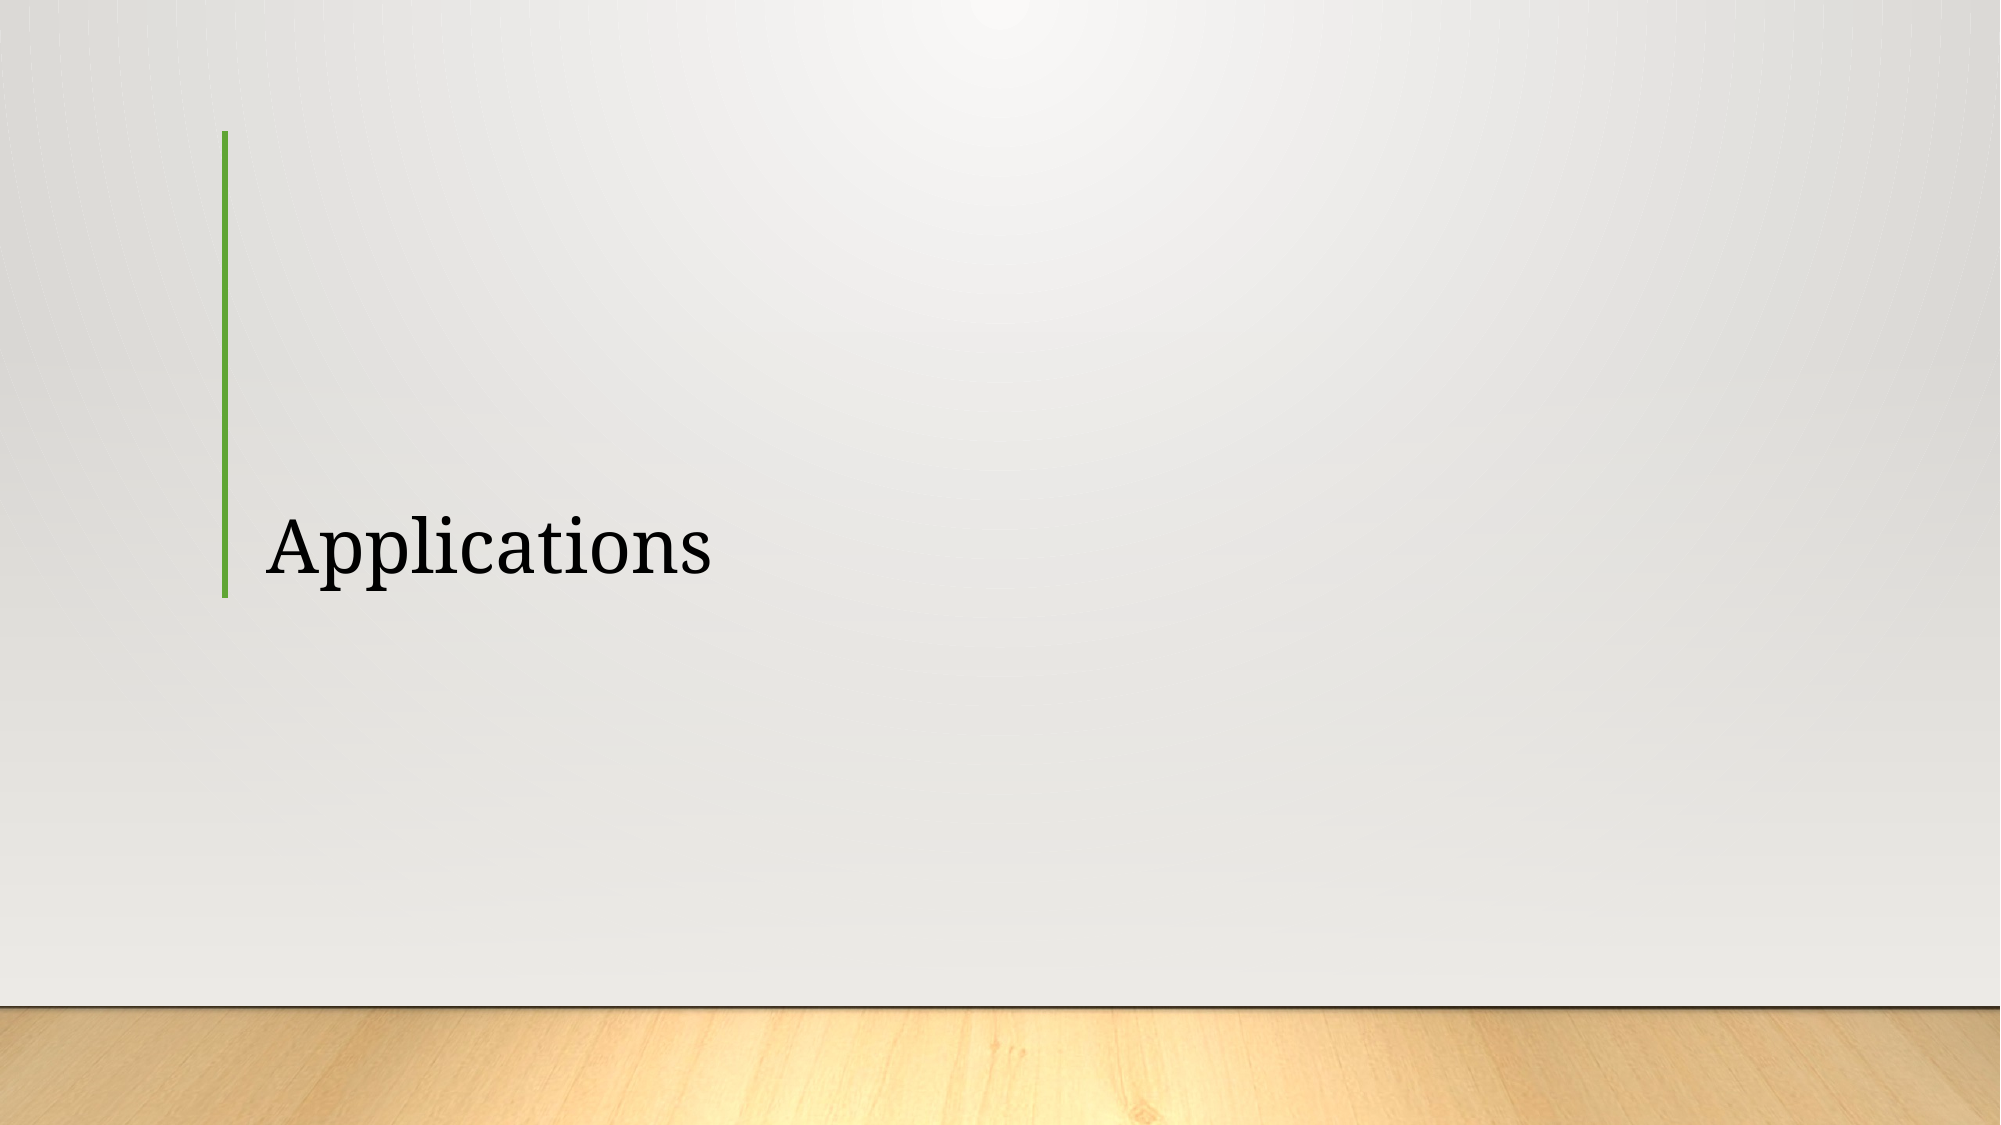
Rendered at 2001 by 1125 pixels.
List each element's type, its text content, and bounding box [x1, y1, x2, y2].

title Applications [251, 288, 1657, 598]
picture [0, 1006, 2000, 1125]
